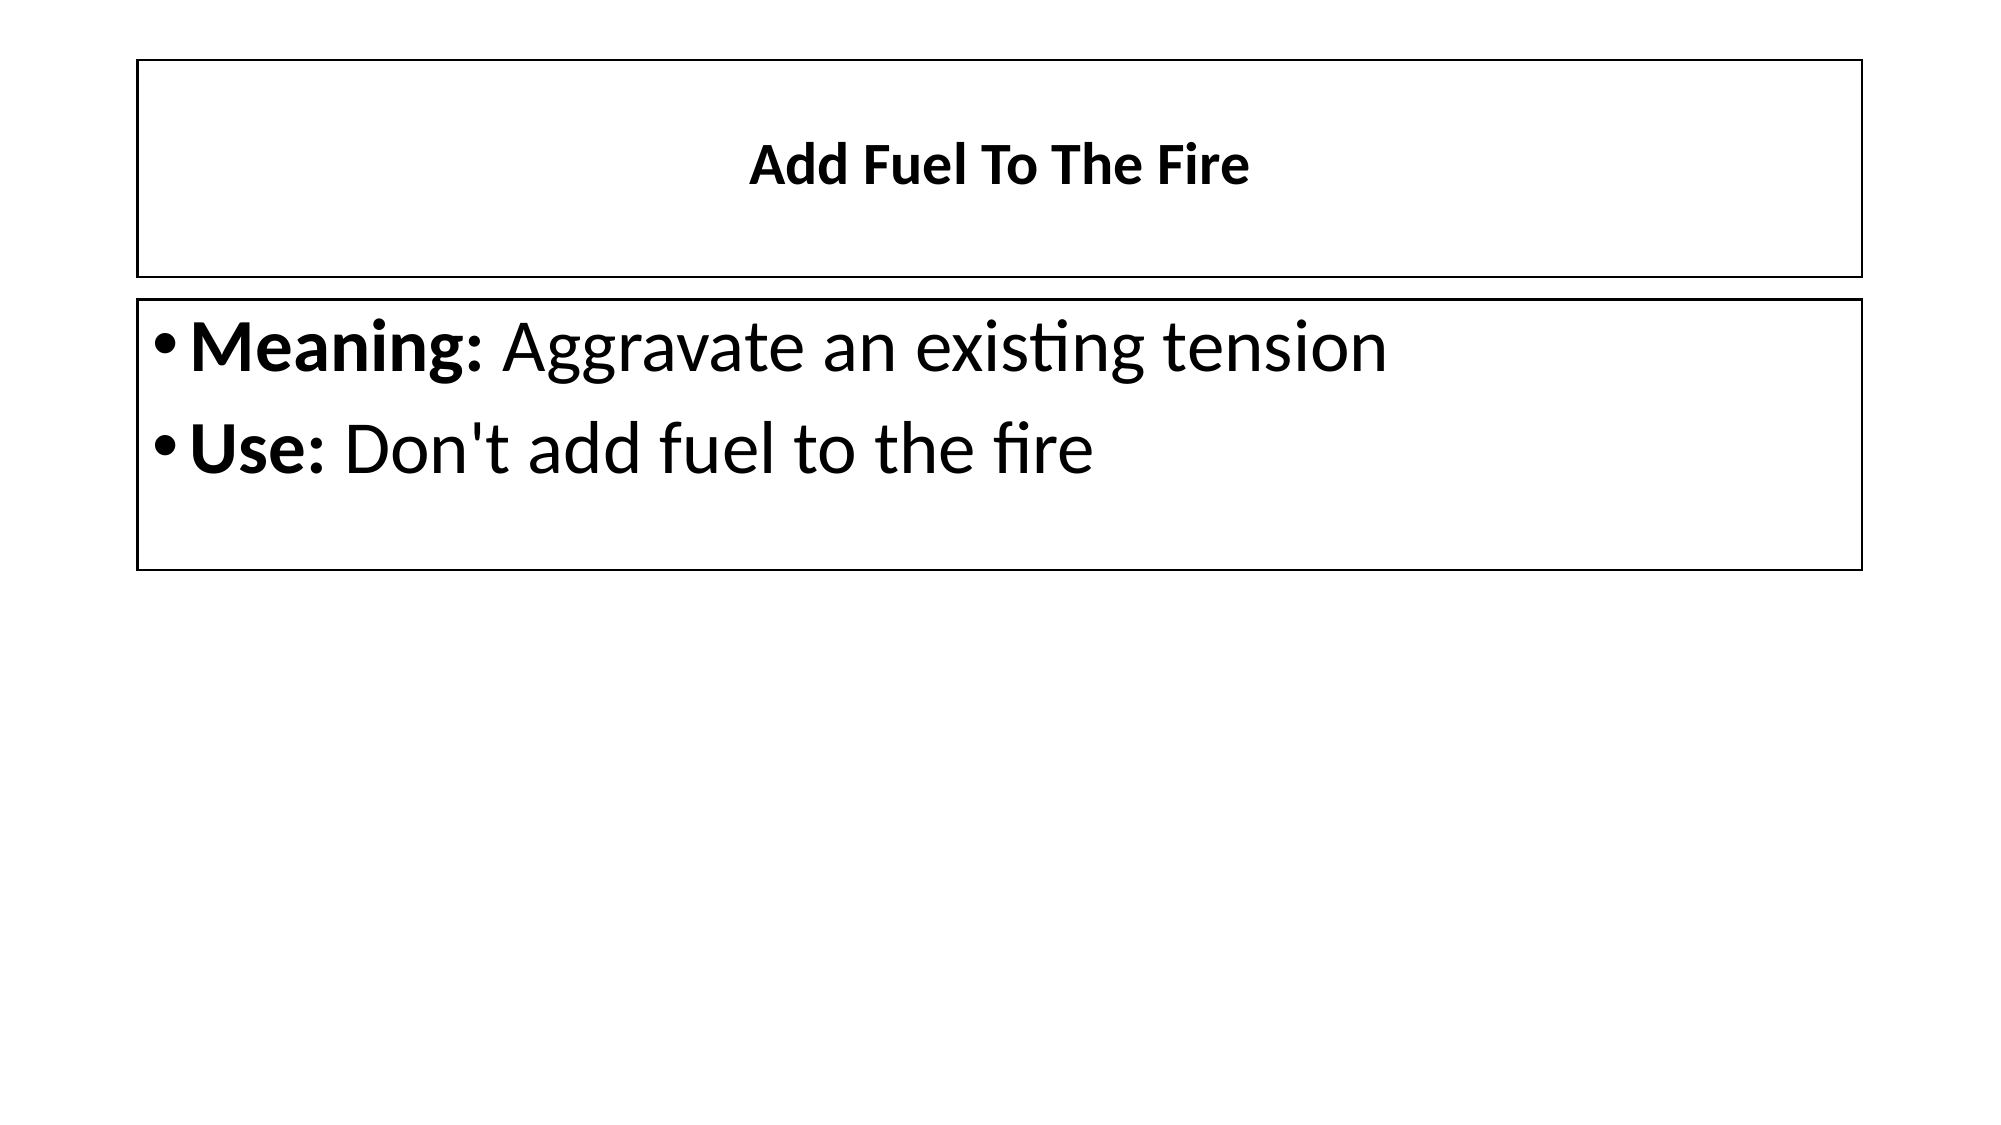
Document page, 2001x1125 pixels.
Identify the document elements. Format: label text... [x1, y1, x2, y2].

title Add Fuel To The Fire [136, 59, 1863, 278]
list Meaning: Aggravate an existing tension Use: Don't add fuel to the fire [136, 298, 1863, 571]
